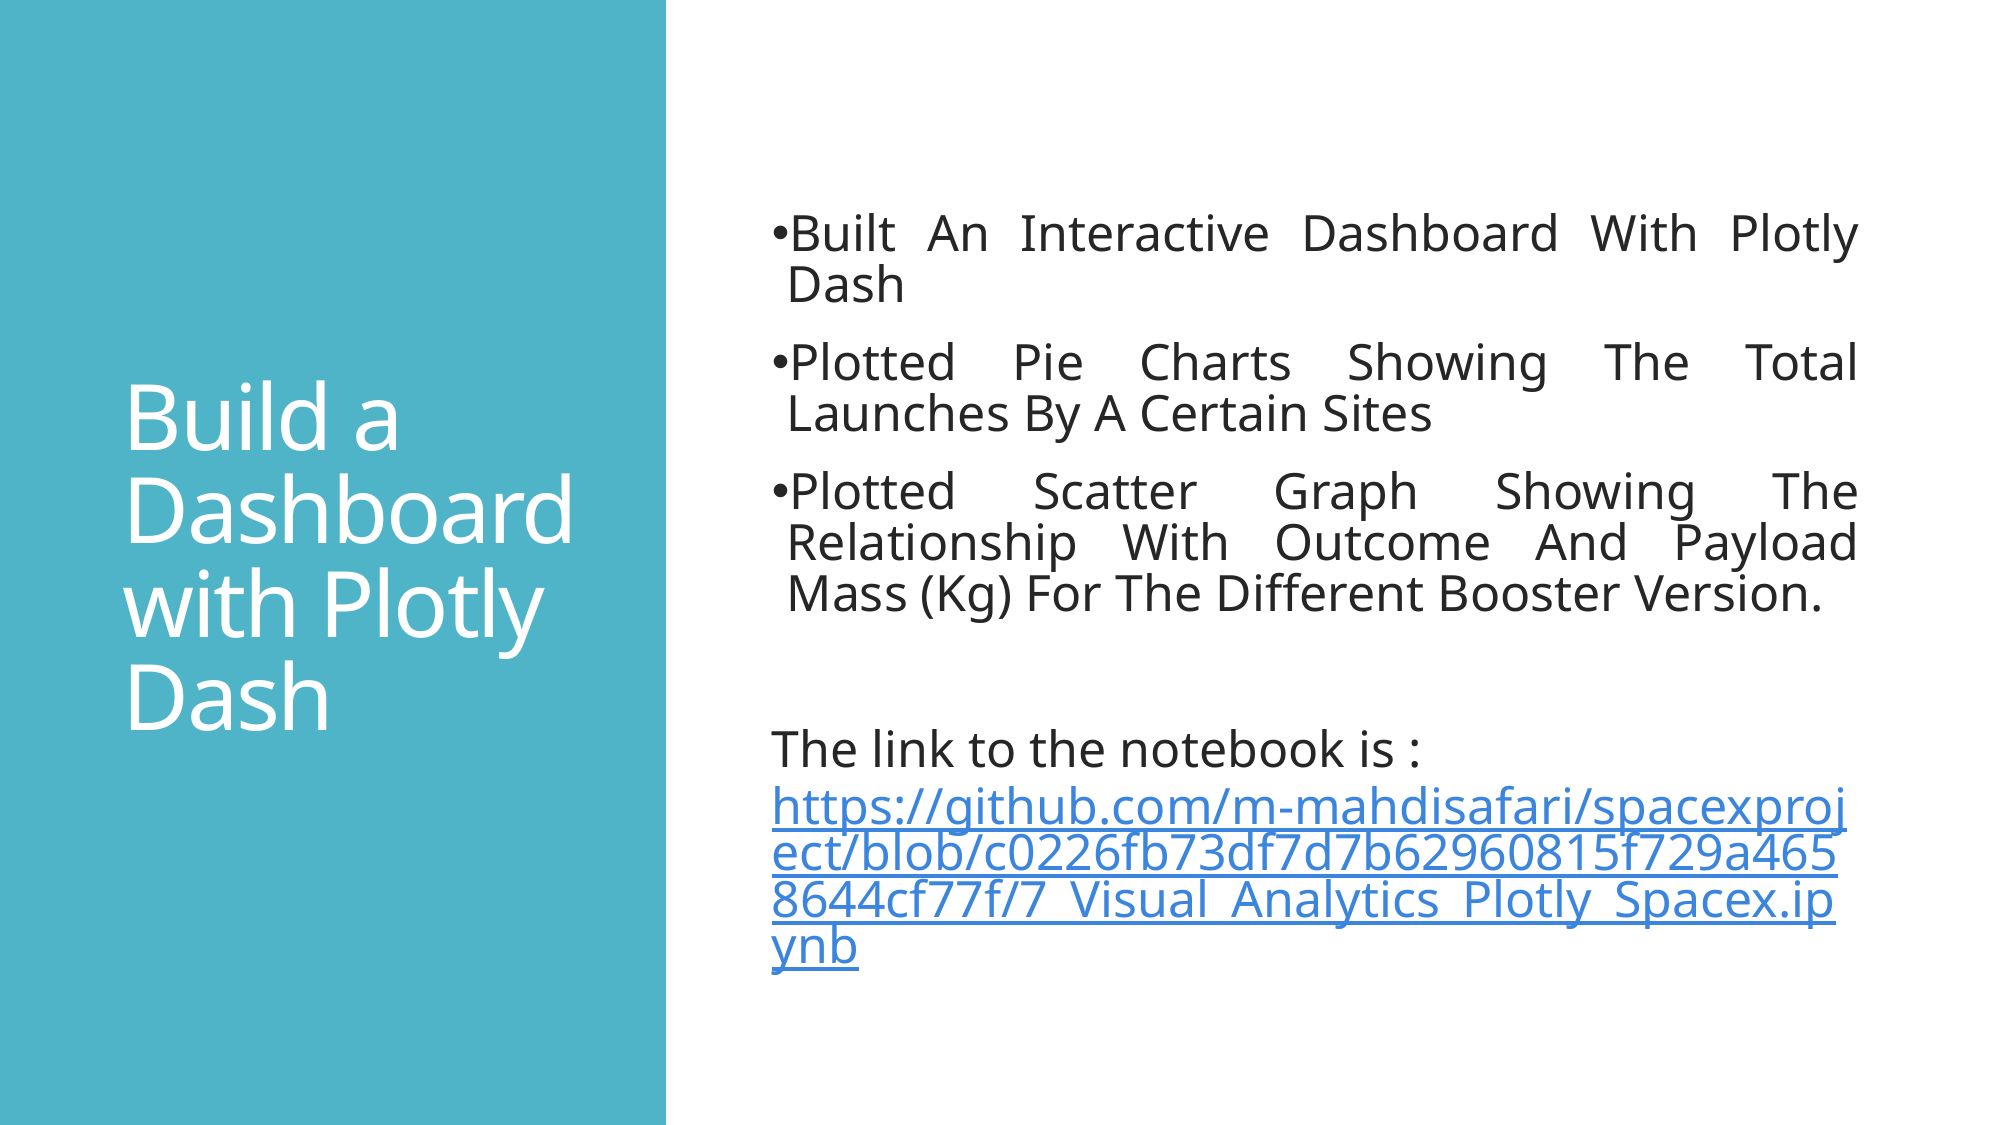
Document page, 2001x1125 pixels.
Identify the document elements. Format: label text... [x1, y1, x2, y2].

text_box [0, 0, 667, 1125]
title Build a Dashboard with Plotly Dash [107, 153, 598, 972]
list Built An Interactive Dashboard With Plotly Dash Plotted Pie Charts Showing The Total Launches By A Certain Sites Plotted Scatter Graph Showing The Relationship With Outcome And Payload Mass (Kg) For The Different Booster Version. The link to the notebook is : https://github.com/m-mahdisafari/spacexproject/blob/c0226fb73df7d7b62960815f729a4658644cf77f/7_Visual_Analytics_Plotly_Spacex.ipynb [756, 153, 1876, 972]
